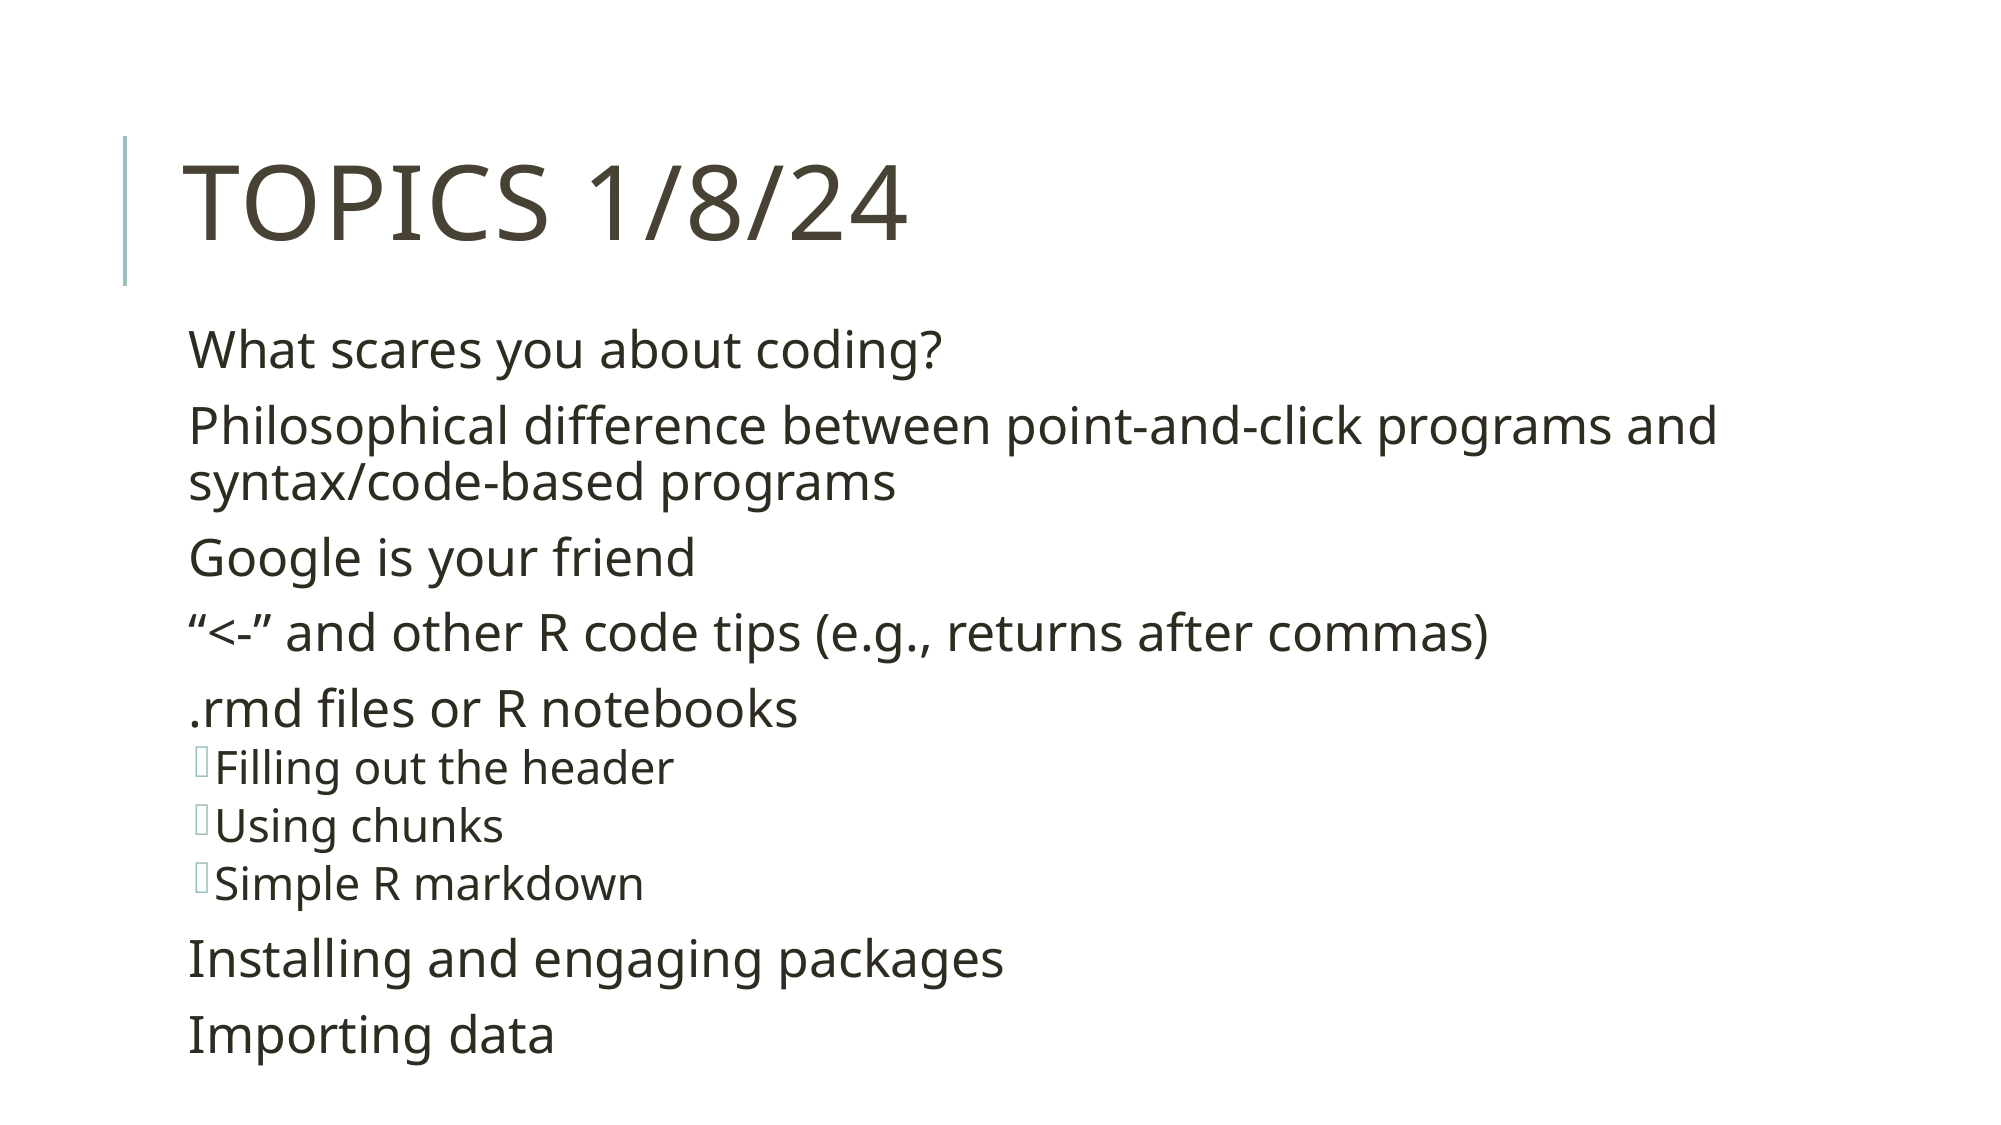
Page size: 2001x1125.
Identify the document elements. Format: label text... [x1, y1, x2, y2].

title Topics 1/8/24 [168, 135, 1927, 286]
list What scares you about coding? Philosophical difference between point-and-click programs and syntax/code-based programs Google is your friend “<-” and other R code tips (e.g., returns after commas) .rmd files or R notebooks Filling out the header Using chunks Simple R markdown Installing and engaging packages Importing data [168, 316, 1927, 1074]
